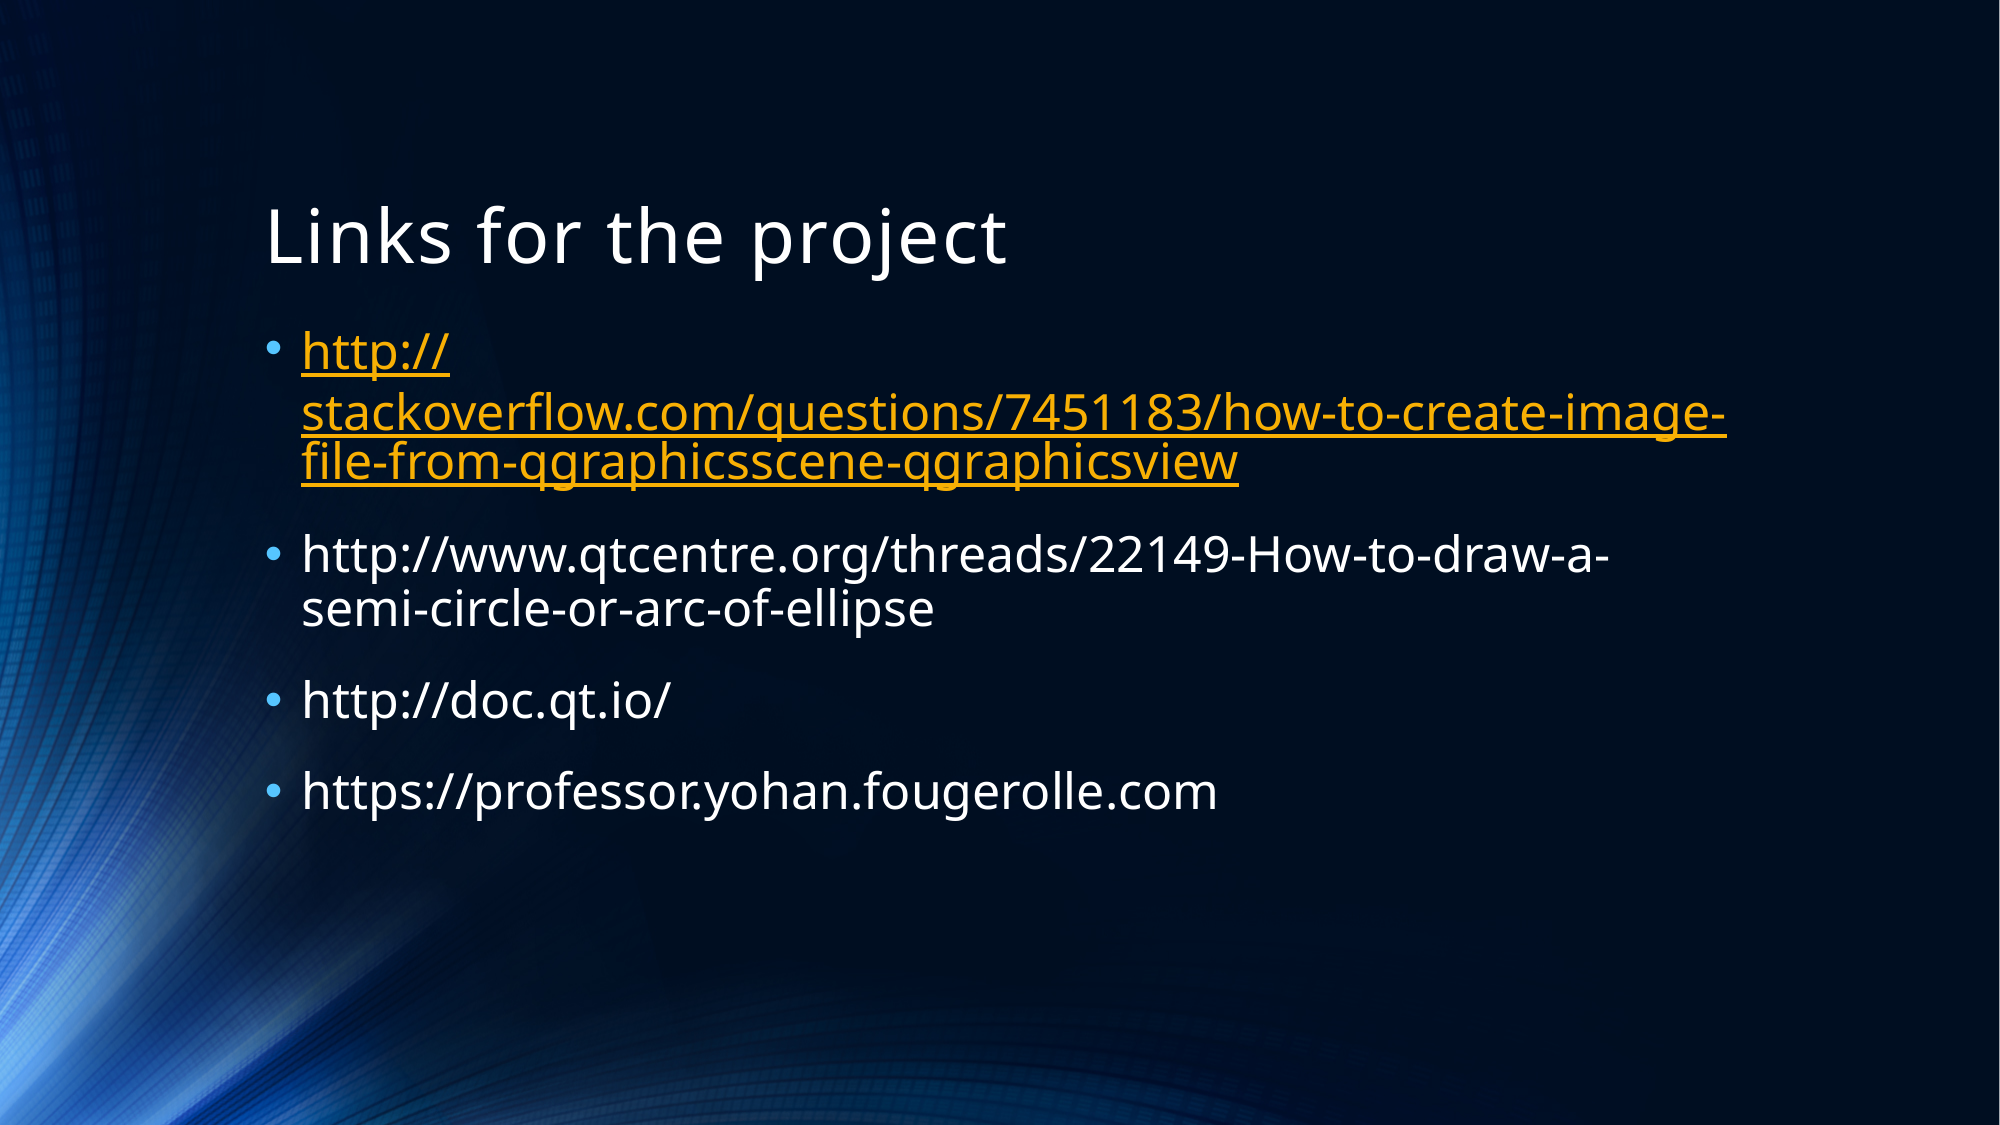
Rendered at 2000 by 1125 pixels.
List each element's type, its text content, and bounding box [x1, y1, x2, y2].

picture [0, 0, 2000, 1125]
title Links for the project [249, 62, 1750, 288]
list http://stackoverflow.com/questions/7451183/how-to-create-image-file-from-qgraphicsscene-qgraphicsview http://www.qtcentre.org/threads/22149-How-to-draw-a-semi-circle-or-arc-of-ellipse http://doc.qt.io/ https://professor.yohan.fougerolle.com [249, 312, 1749, 988]
